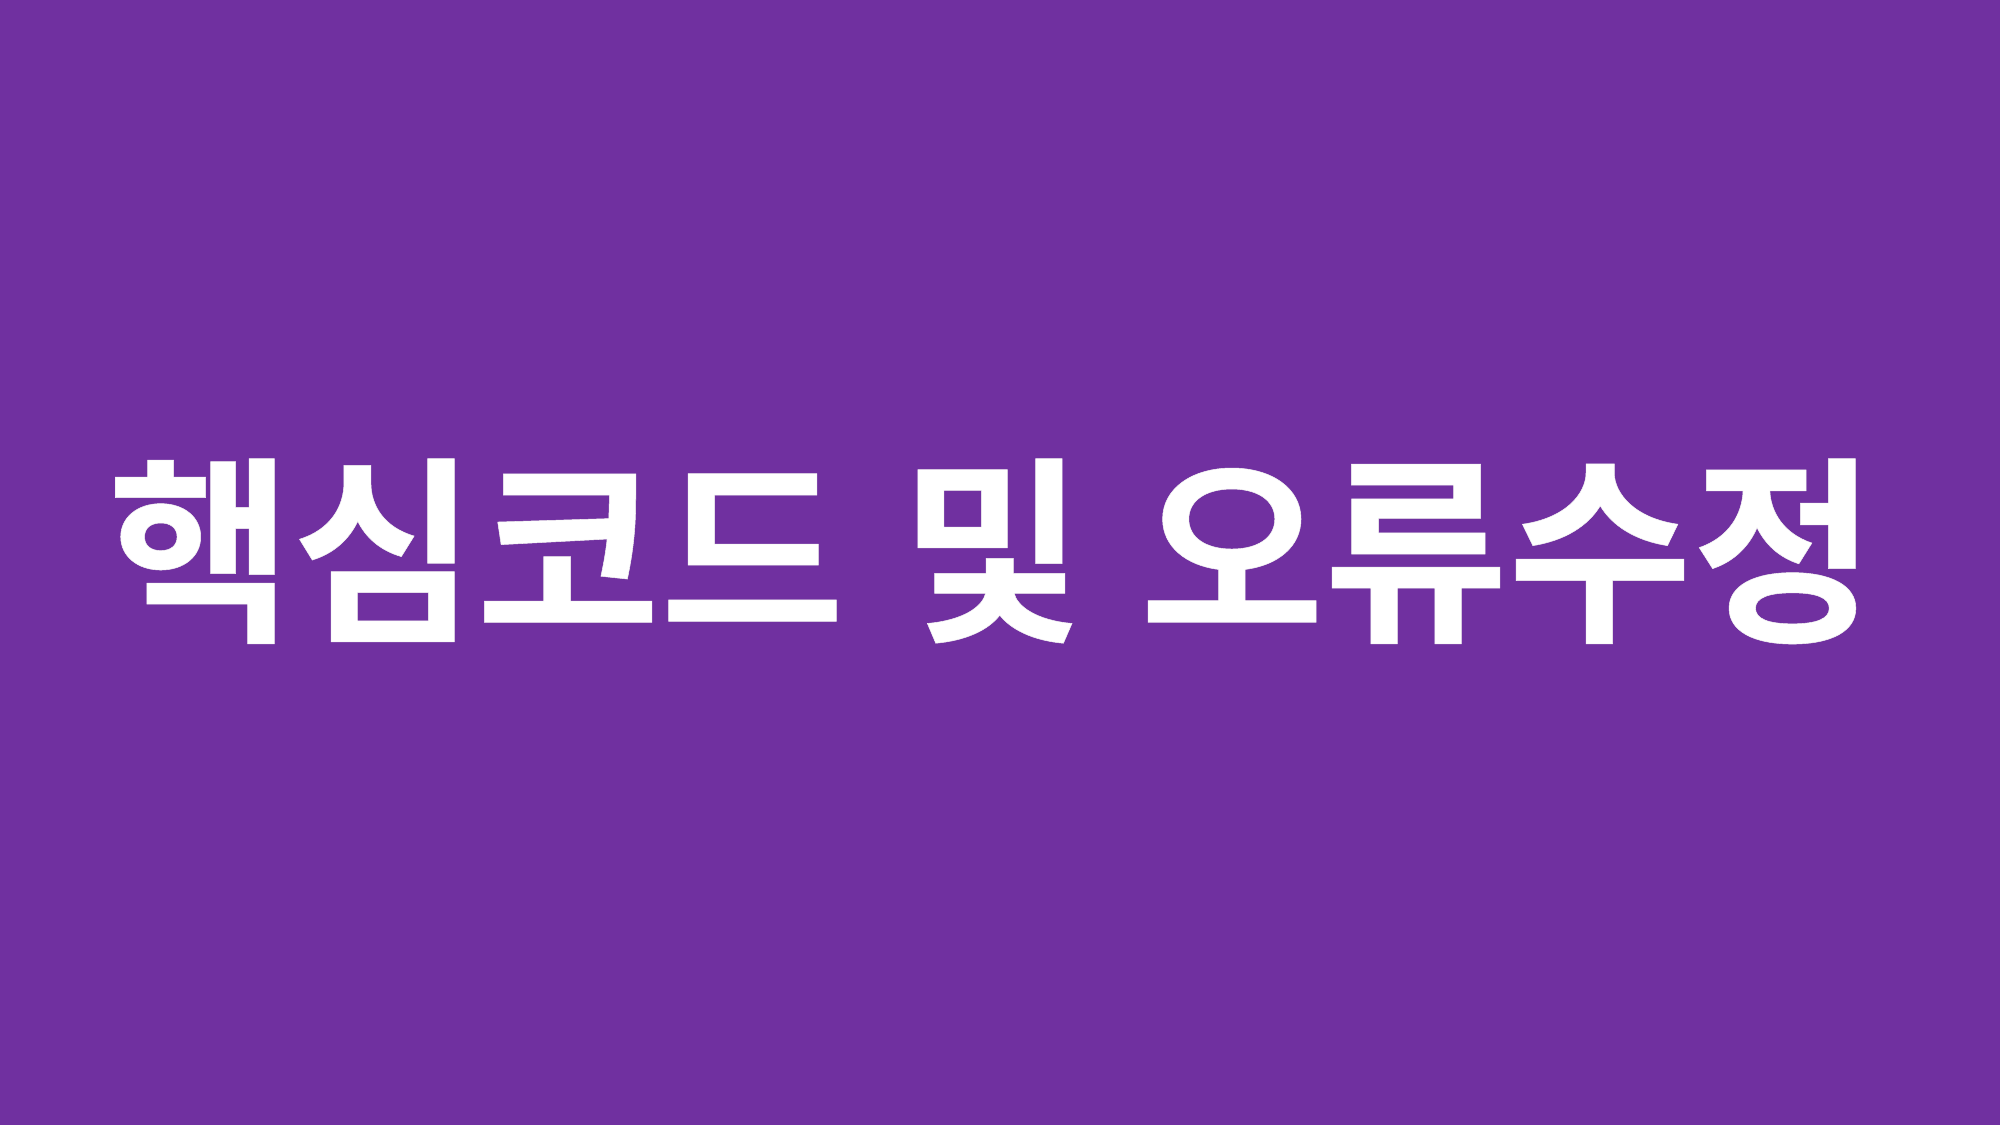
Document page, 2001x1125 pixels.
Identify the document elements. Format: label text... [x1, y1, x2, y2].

title 핵심코드 및 오류수정 [65, 435, 1920, 677]
